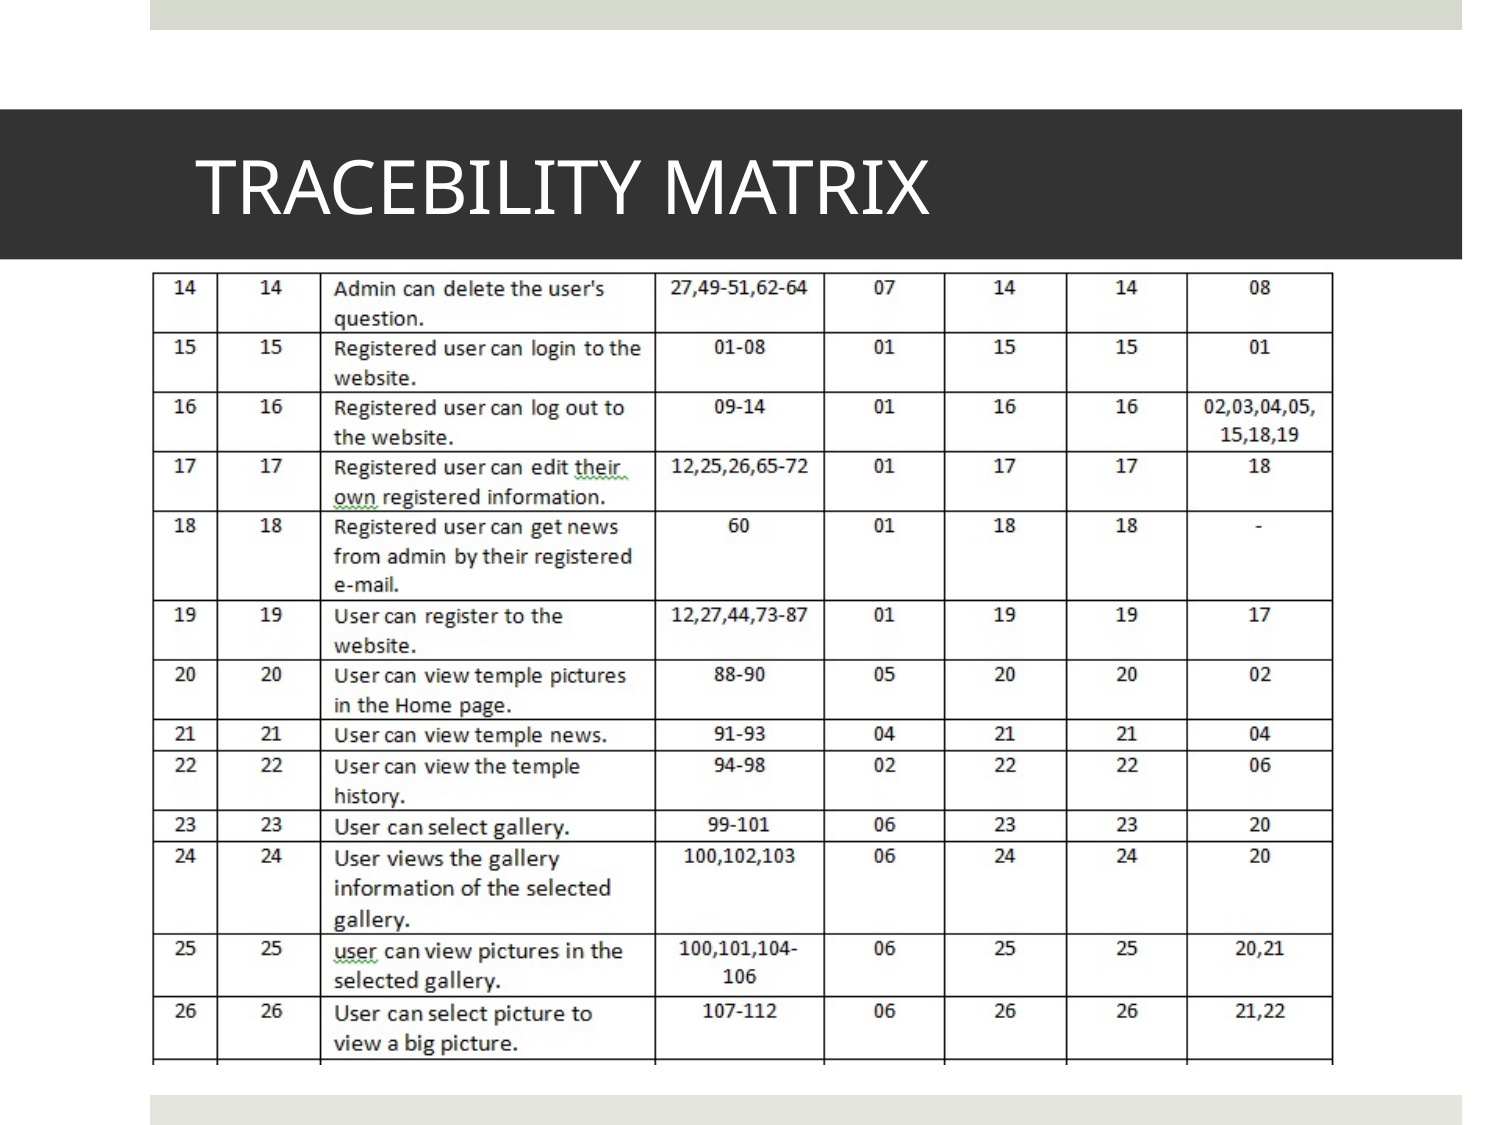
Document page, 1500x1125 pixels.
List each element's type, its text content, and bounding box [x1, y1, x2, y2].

title TRACEBILITY MATRIX [0, 109, 1463, 260]
picture [148, 268, 1344, 1065]
